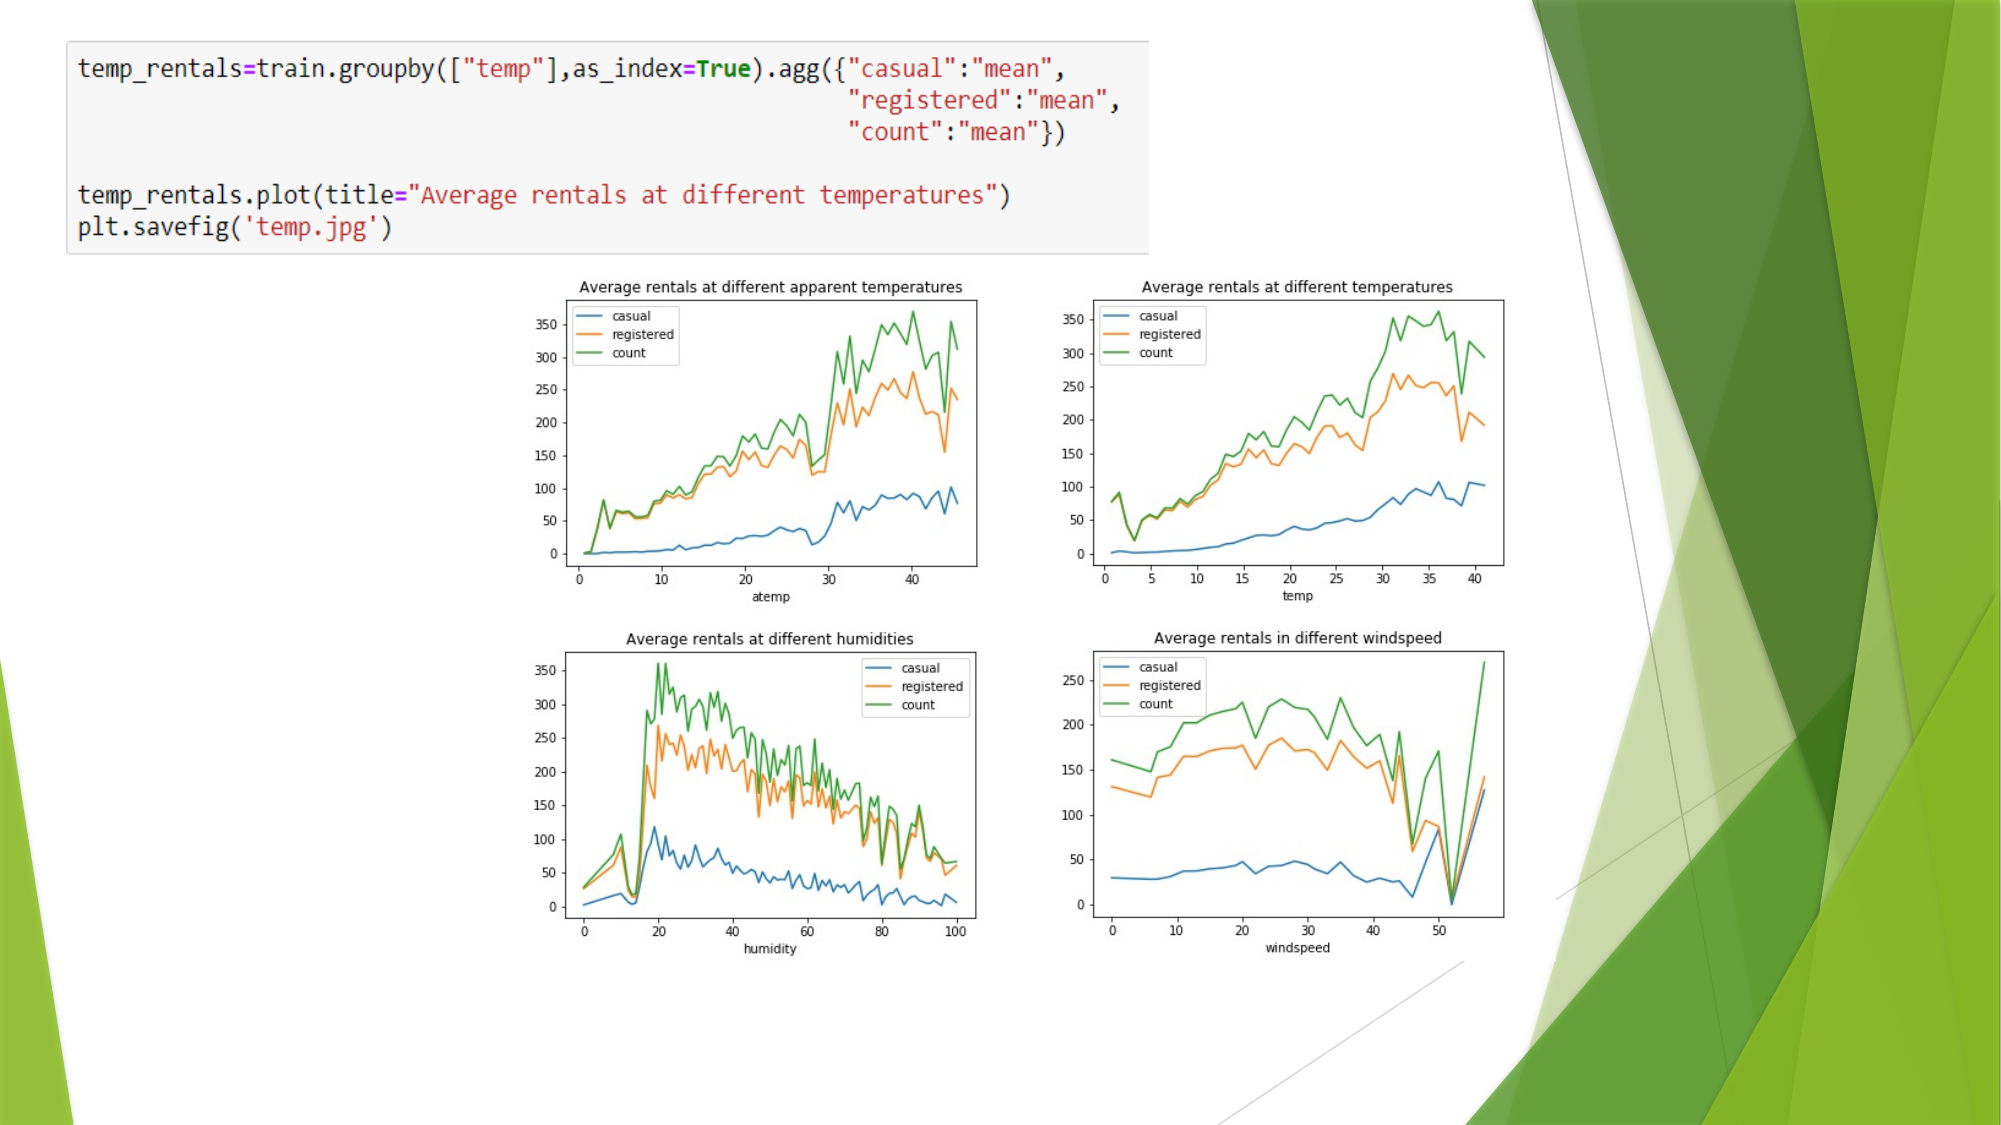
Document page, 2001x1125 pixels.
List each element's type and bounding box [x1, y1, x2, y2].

list [1035, 256, 1556, 608]
picture [62, 38, 1556, 963]
